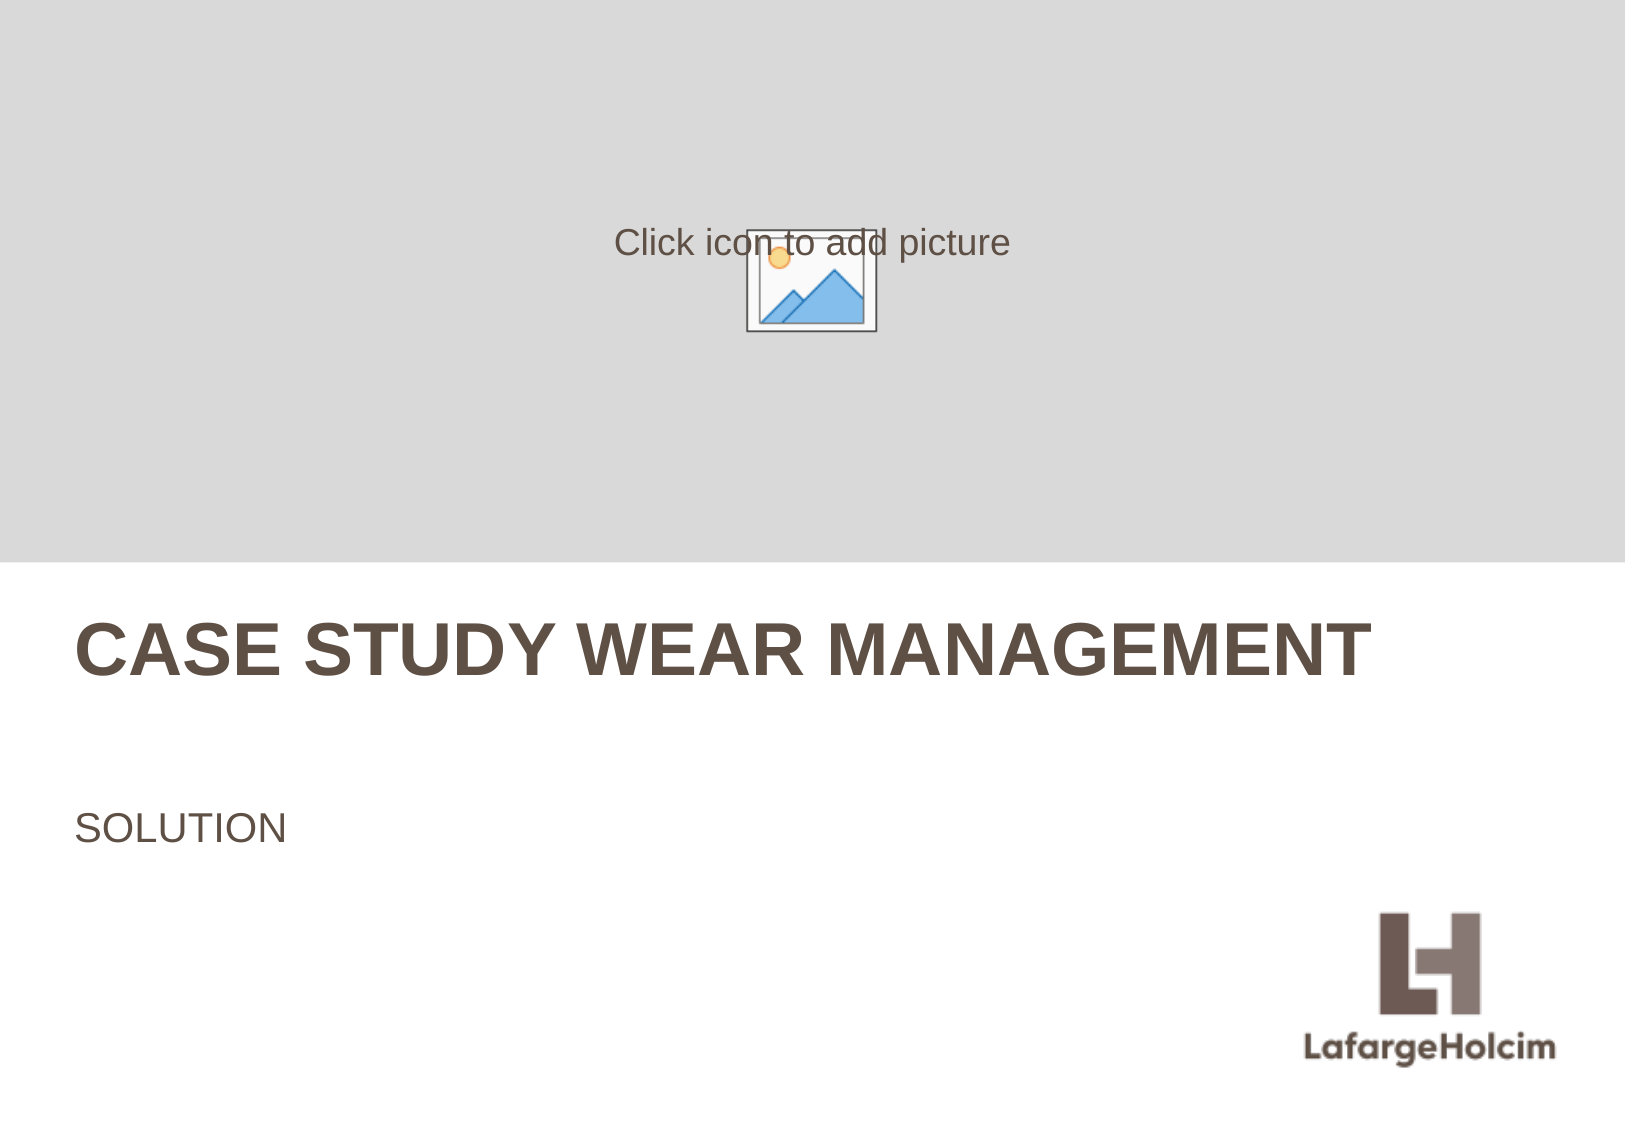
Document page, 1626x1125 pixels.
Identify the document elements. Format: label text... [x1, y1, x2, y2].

title CASE STUDY WEAR MANAGEMENT [74, 606, 1540, 793]
subtitle SOLUTION [74, 800, 1173, 1053]
picture [0, 0, 1625, 563]
